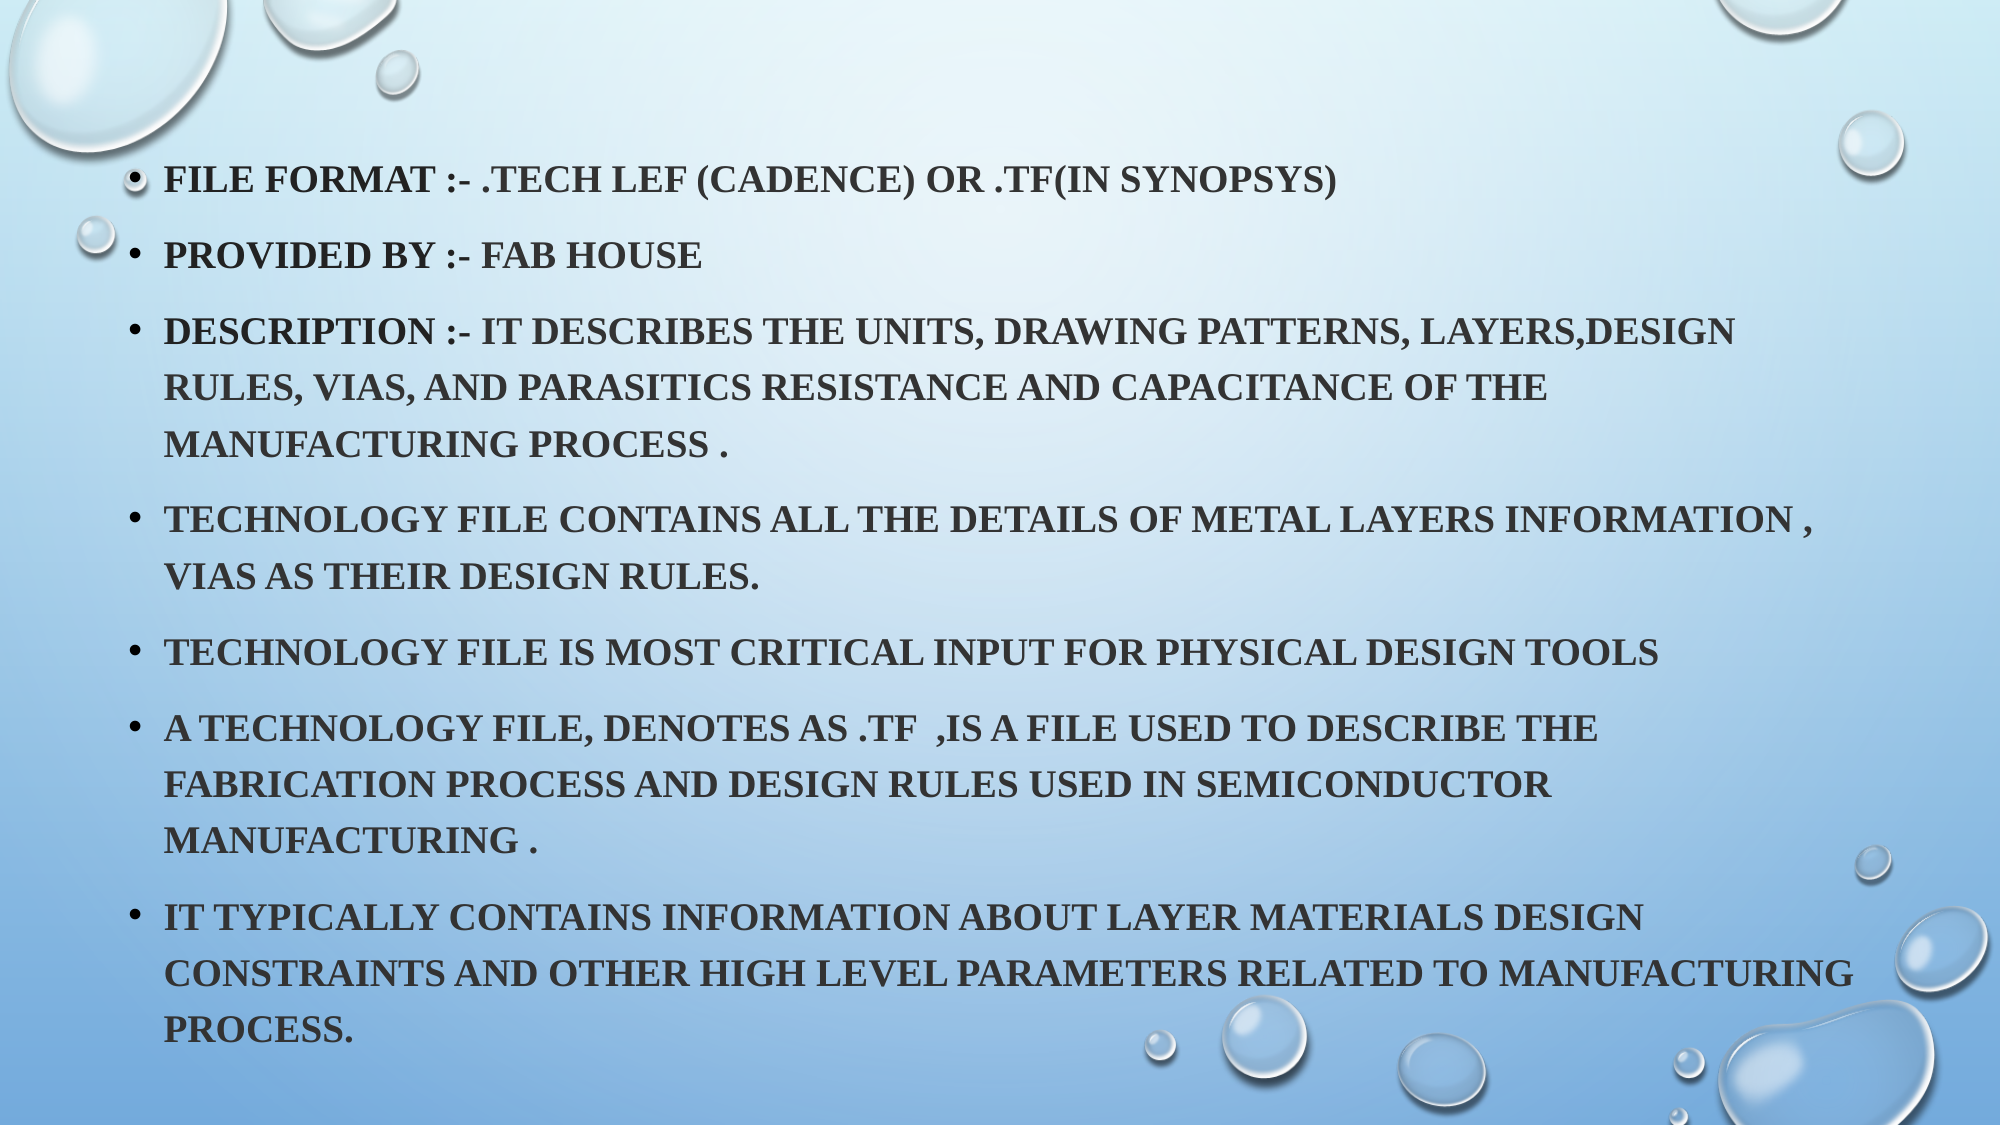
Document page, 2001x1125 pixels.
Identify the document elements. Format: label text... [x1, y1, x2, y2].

picture [0, 0, 2000, 1125]
list File Format :- .tech lef (Cadence) or .tf(In Synopsys) Provided by :- Fab House Description :- It describes the units, drawing patterns, layers,design rules, vias, and parasitics resistance and capacitance of the manufacturing process . Technology file contains all the details of metal layers information , vias as their design rules. Technology file is most critical input for physical design tools A technology file, denotes as .tf ,is a file used to describe the fabrication process and design rules used in semiconductor manufacturing . It typically contains information about layer materials design constraints and other high level parameters related to manufacturing process. [113, 136, 1887, 1063]
